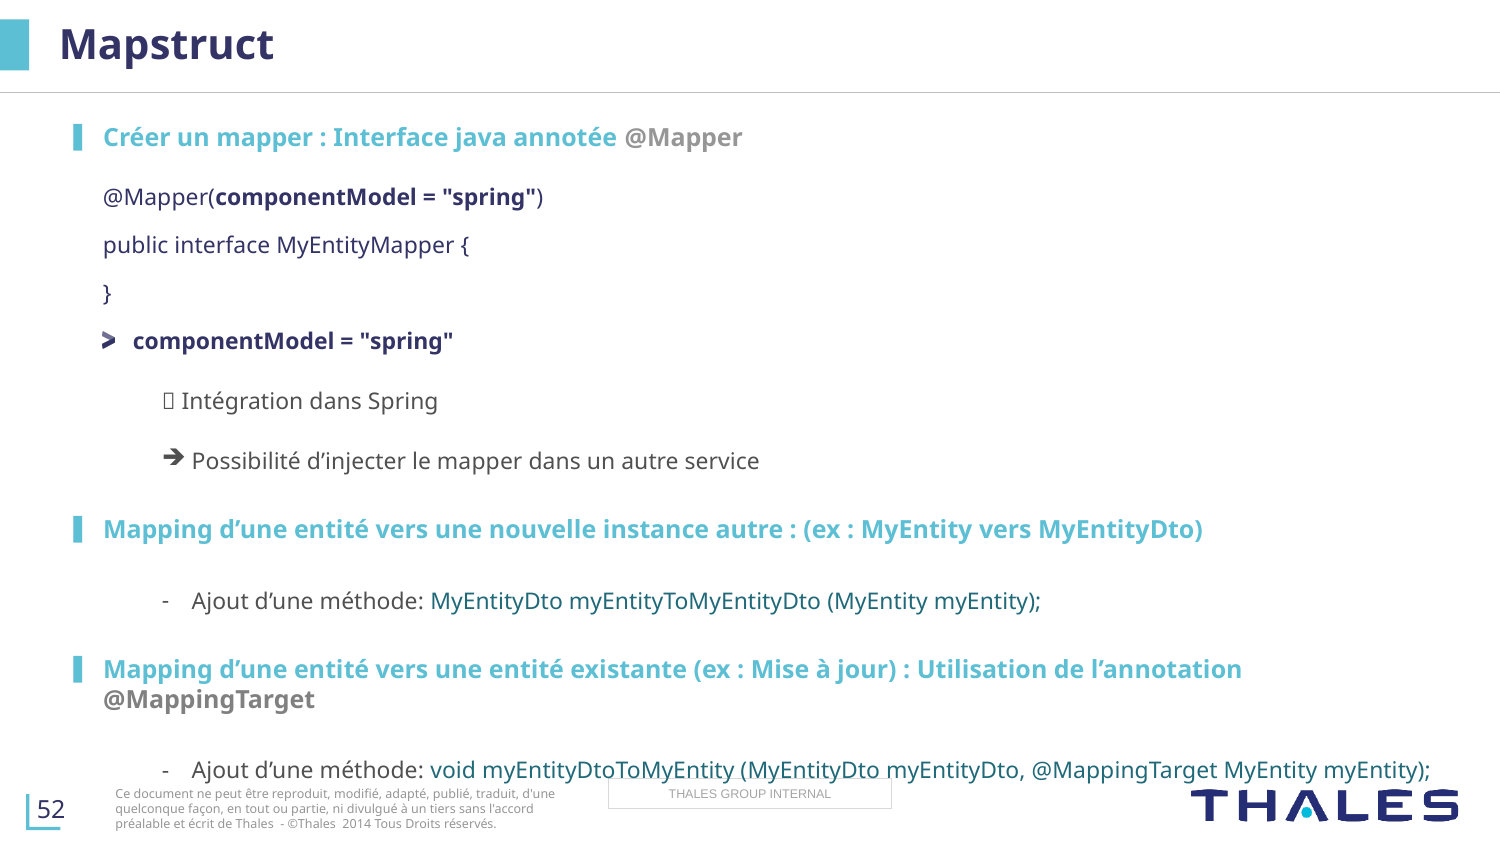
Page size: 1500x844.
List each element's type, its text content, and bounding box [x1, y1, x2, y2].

title Mapstruct [43, 0, 1467, 93]
picture [1183, 778, 1467, 833]
list Créer un mapper : Interface java annotée @Mapper @Mapper(componentModel = "spring") public interface MyEntityMapper { } componentModel = "spring"  Intégration dans Spring Possibilité d’injecter le mapper dans un autre service Mapping d’une entité vers une nouvelle instance autre : (ex : MyEntity vers MyEntityDto) Ajout d’une méthode: MyEntityDto myEntityToMyEntityDto (MyEntity myEntity); Mapping d’une entité vers une entité existante (ex : Mise à jour) : Utilisation de l’annotation @MappingTarget Ajout d’une méthode: void myEntityDtoToMyEntity (MyEntityDto myEntityDto, @MappingTarget MyEntity myEntity); [29, 114, 1467, 760]
picture [102, 331, 115, 349]
